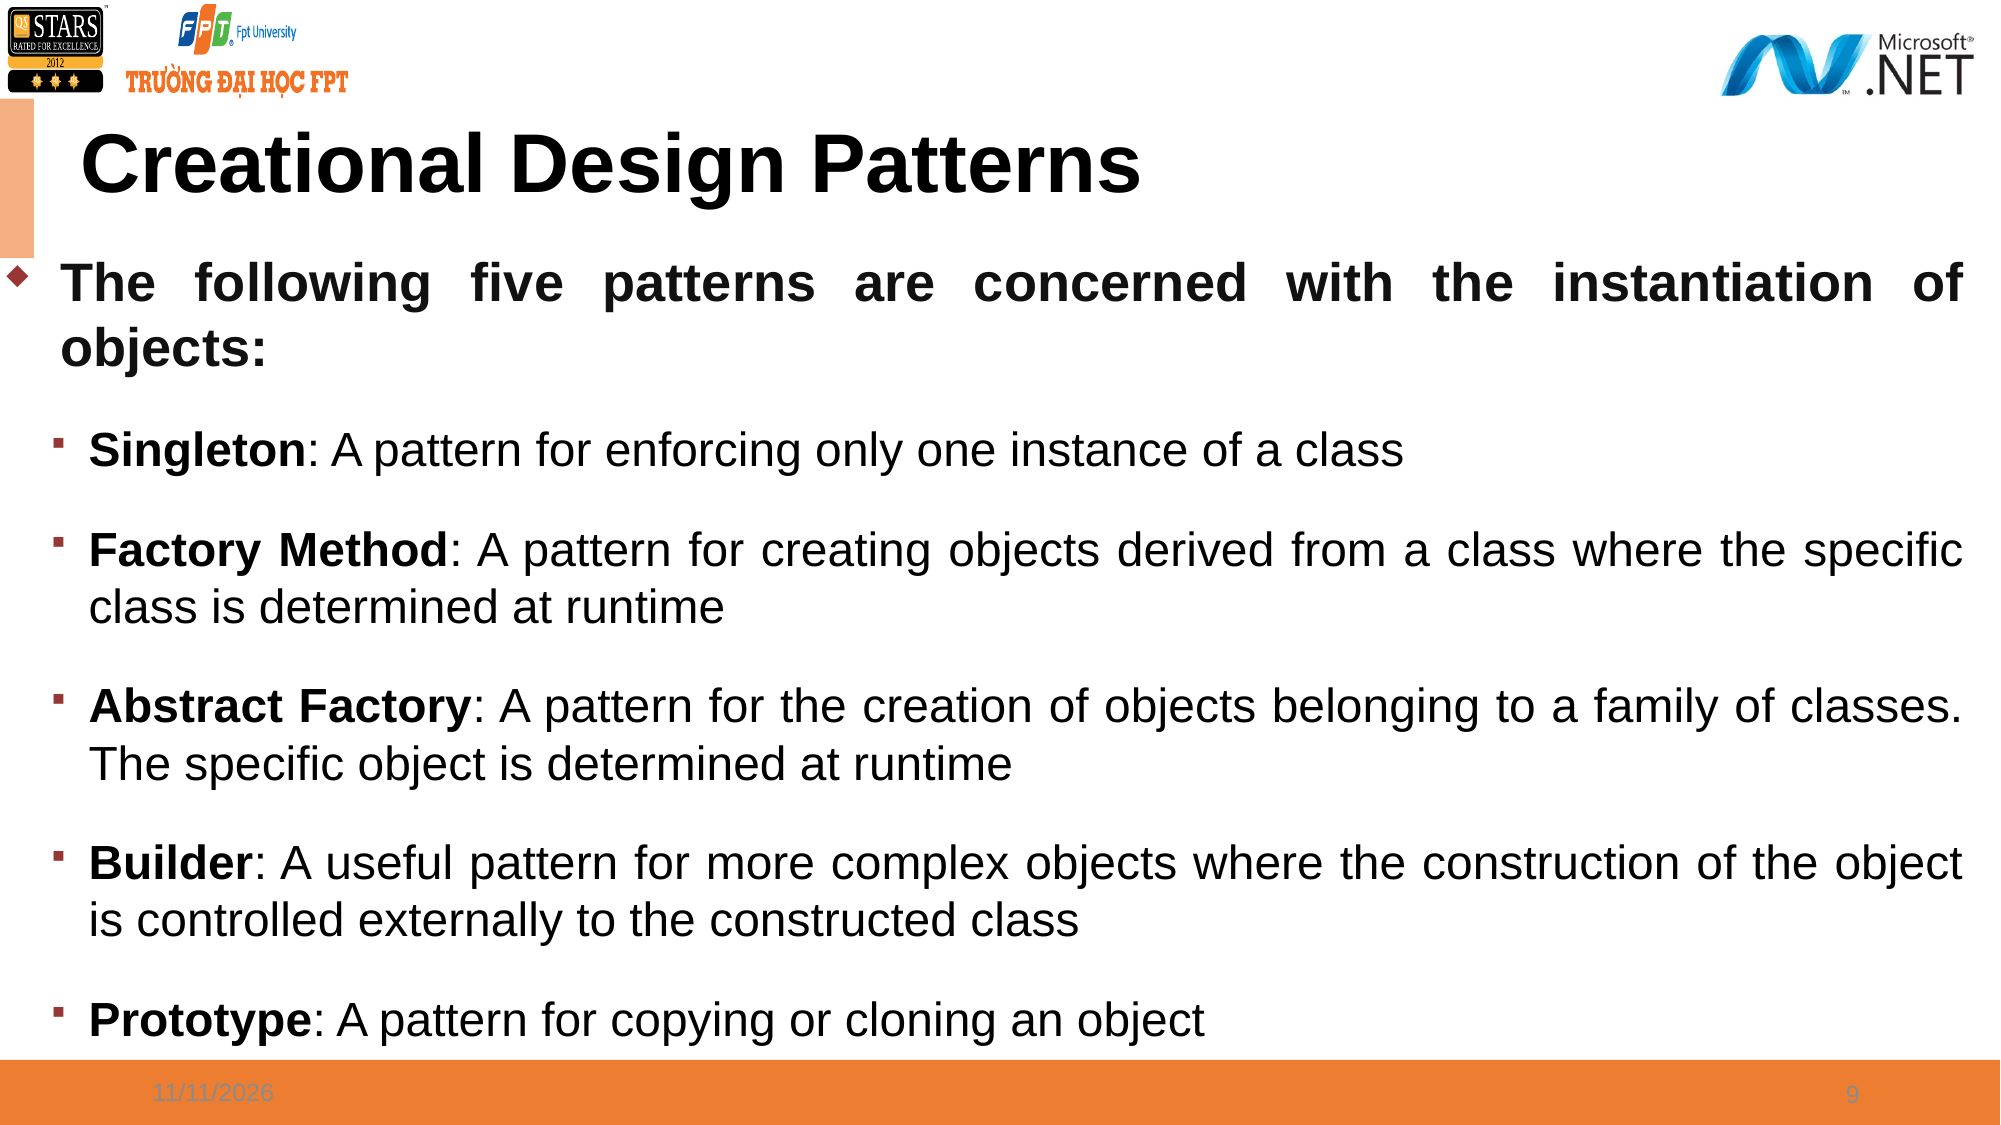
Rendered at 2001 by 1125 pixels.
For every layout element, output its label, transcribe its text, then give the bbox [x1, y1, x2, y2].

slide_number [137, 1061, 588, 1122]
slide_number 9 [1424, 1063, 1875, 1123]
title Creational Design Patterns [65, 118, 1895, 213]
text_box The following five patterns are concerned with the instantiation of objects: Singleton: A pattern for enforcing only one instance of a class Factory Method: A pattern for creating objects derived from a class where the specific class is determined at runtime Abstract Factory: A pattern for the creation of objects belonging to a family of classes. The specific object is determined at runtime Builder: A useful pattern for more complex objects where the construction of the object is controlled externally to the constructed class Prototype: A pattern for copying or cloning an object [0, 240, 1981, 1053]
picture [1685, 0, 2001, 129]
